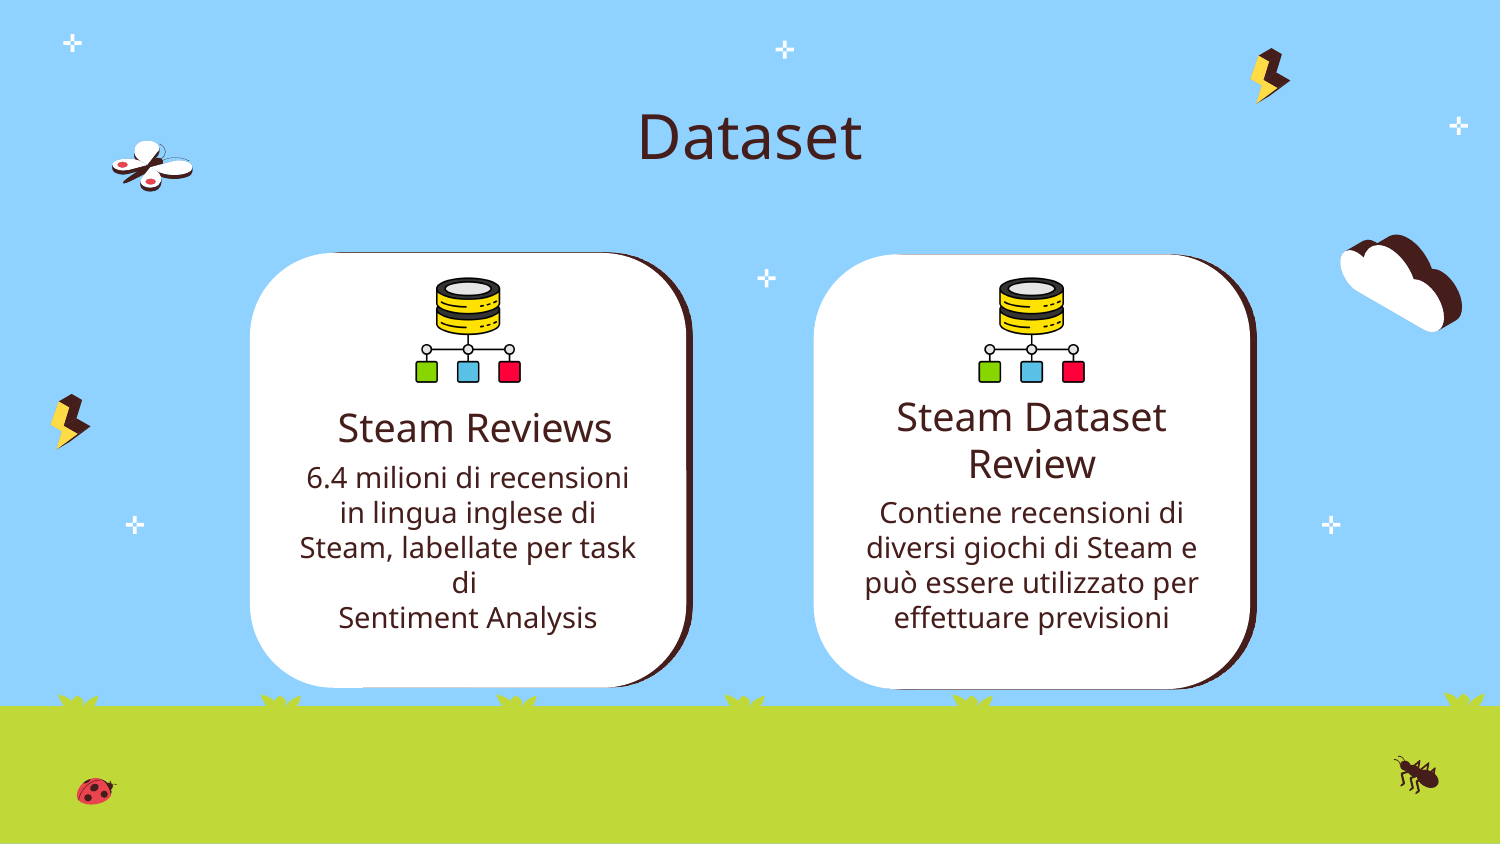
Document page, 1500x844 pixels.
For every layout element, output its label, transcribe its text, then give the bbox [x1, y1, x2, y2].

text_box [1322, 515, 1341, 534]
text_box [110, 140, 195, 192]
text_box [249, 252, 687, 688]
text_box [813, 254, 1251, 690]
title Steam Reviews [283, 394, 668, 460]
title Dataset [276, 87, 1224, 182]
subtitle 6.4 milioni di recensioni in lingua inglese di Steam, labellate per task di Sentiment Analysis [296, 490, 640, 638]
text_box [1339, 234, 1463, 333]
text_box [757, 269, 776, 288]
text_box [125, 515, 144, 534]
title Steam Dataset Review [847, 407, 1217, 472]
picture [970, 268, 1093, 392]
subtitle Contiene recensioni di diversi giochi di Steam e può essere utilizzato per effettuare previsioni [860, 508, 1204, 656]
picture [406, 268, 530, 392]
